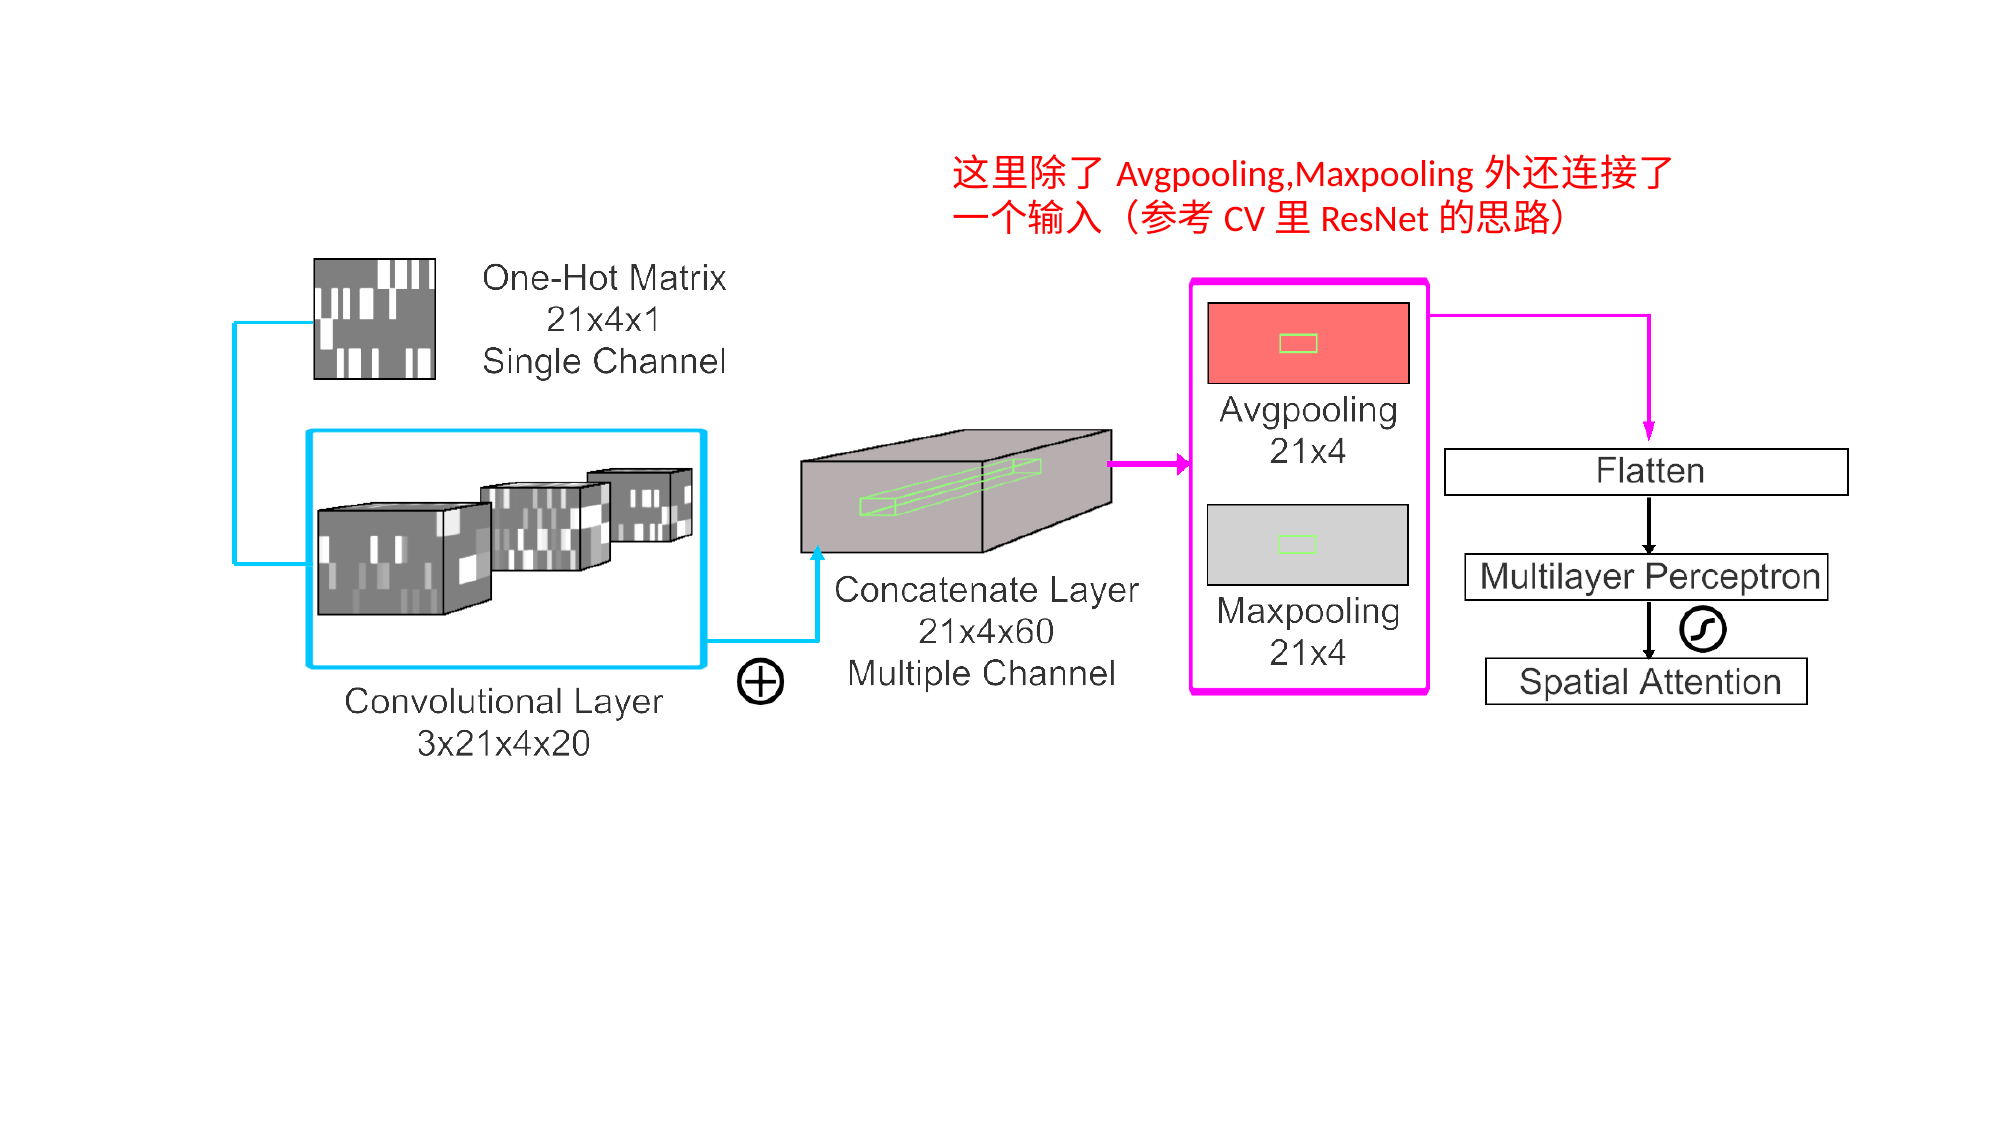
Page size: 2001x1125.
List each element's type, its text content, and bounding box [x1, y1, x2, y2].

text_box 这里除了Avgpooling,Maxpooling外还连接了一个输入（参考CV里ResNet的思路） [937, 141, 1692, 247]
picture [215, 247, 1866, 764]
